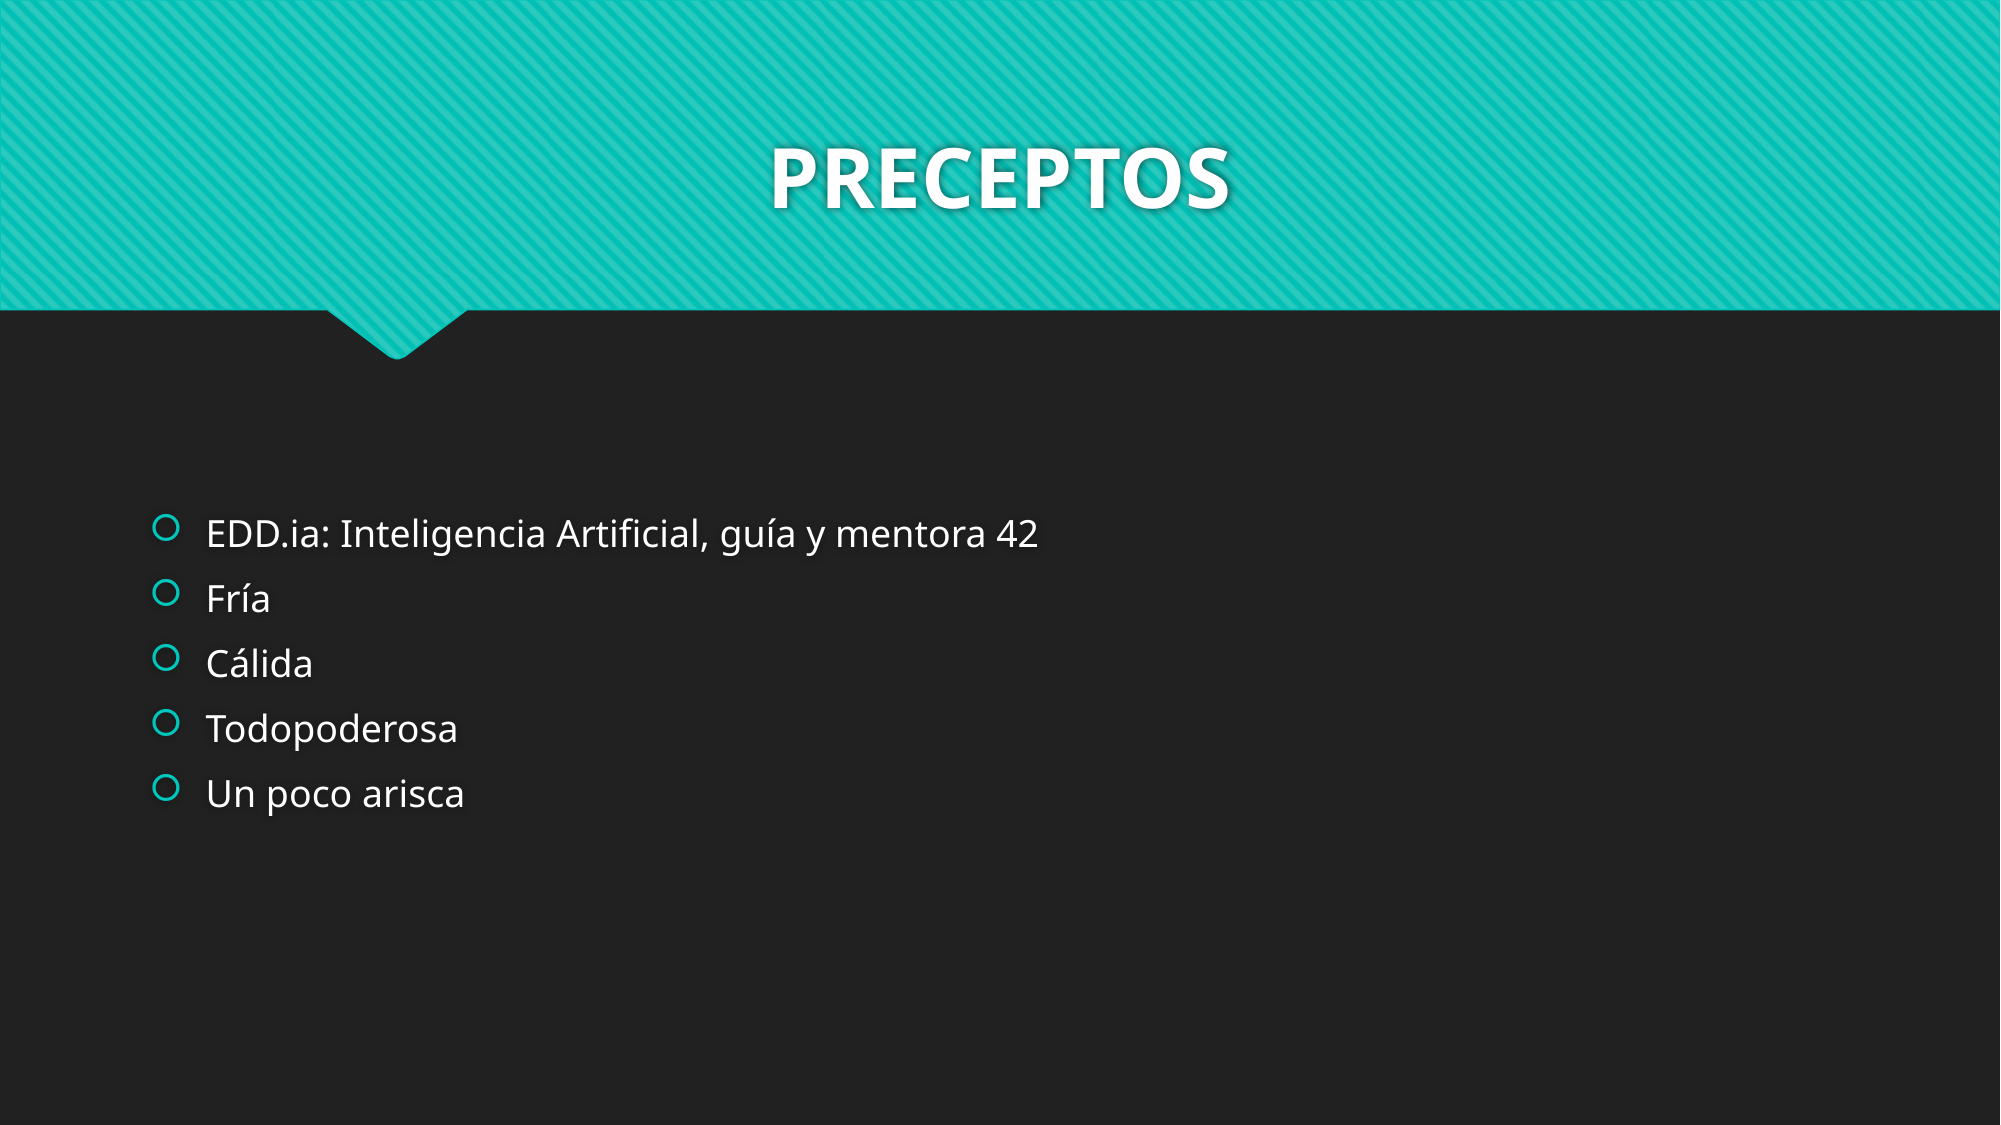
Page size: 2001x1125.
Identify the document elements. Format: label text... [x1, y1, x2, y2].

list EDD.ia: Inteligencia Artificial, guía y mentora 42 Fría Cálida Todopoderosa Un poco arisca [134, 364, 1866, 962]
title PRECEPTOS [132, 73, 1868, 233]
